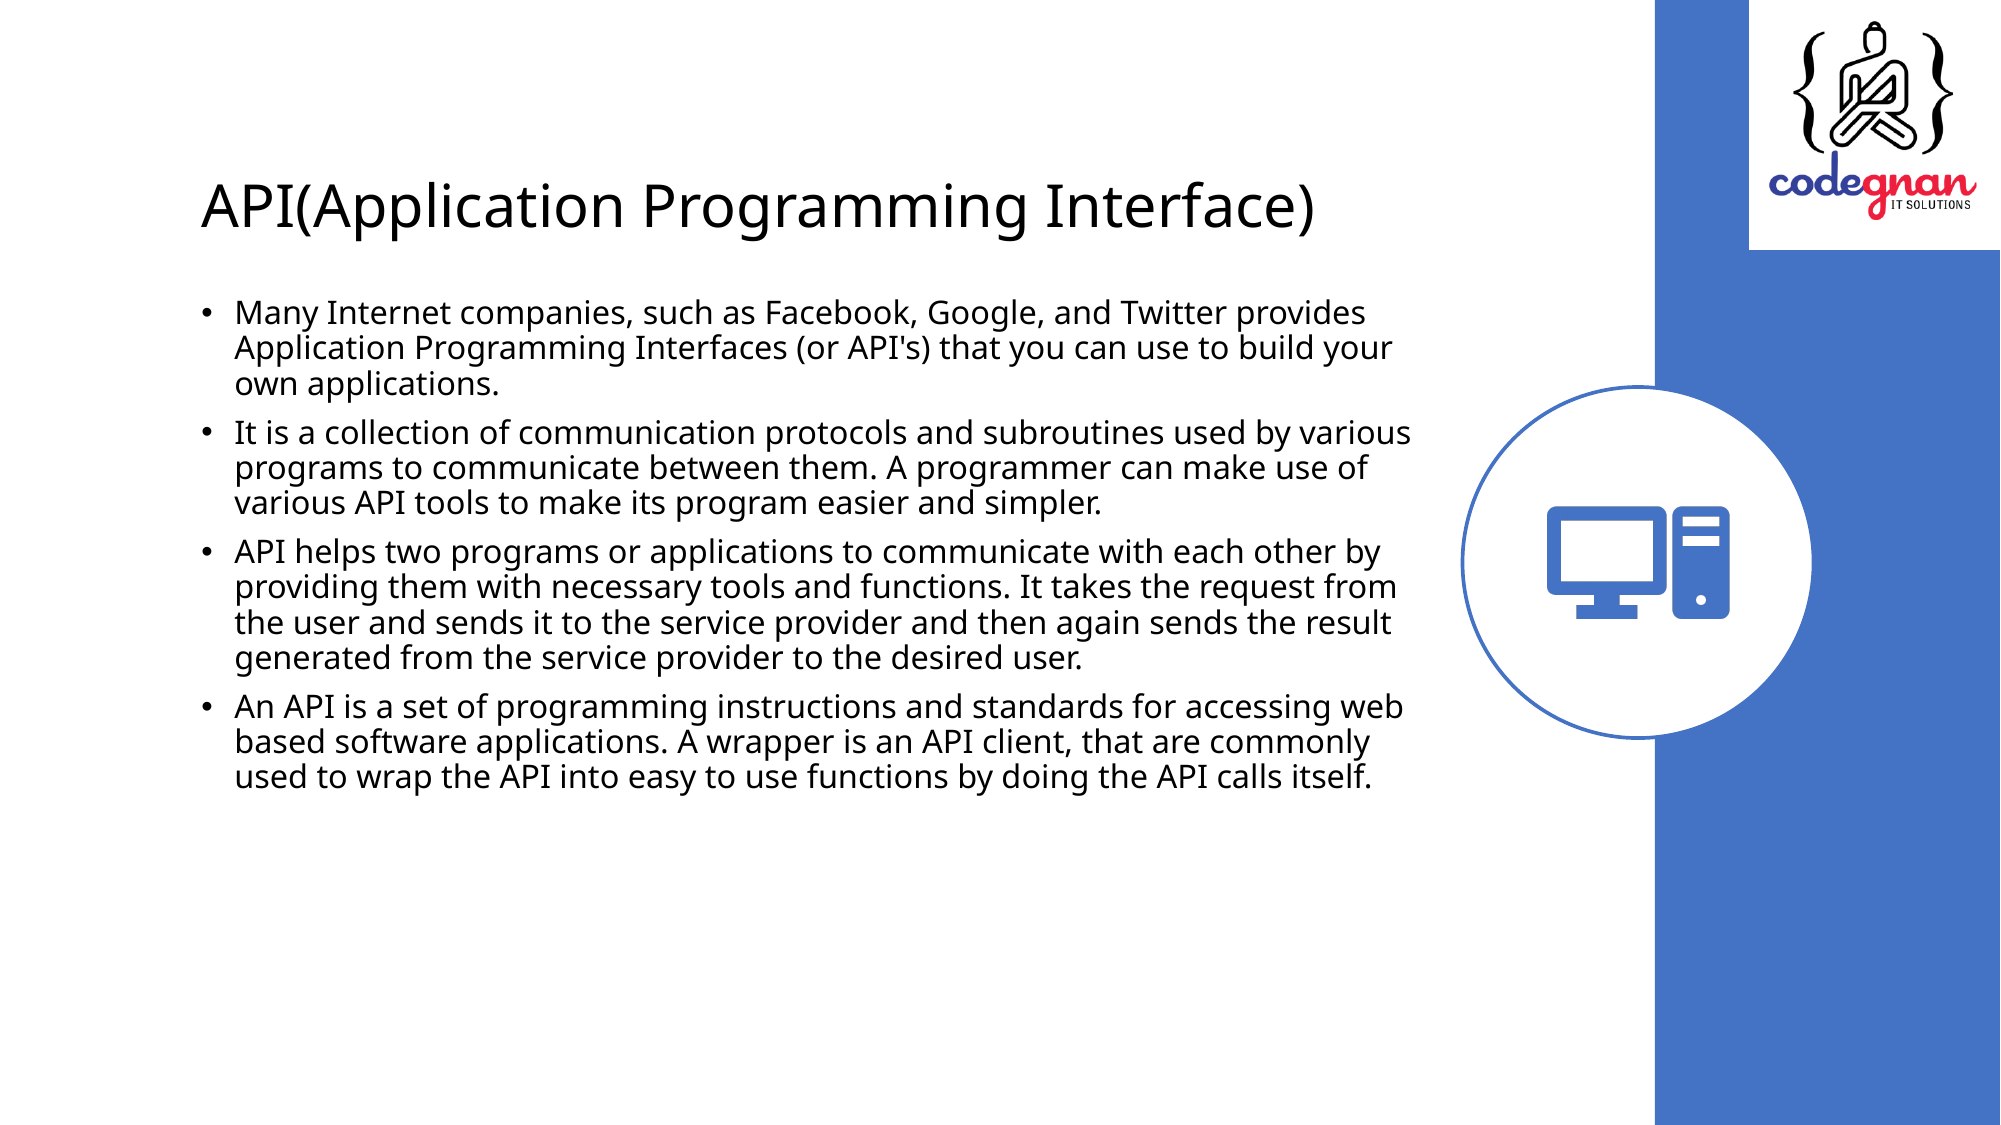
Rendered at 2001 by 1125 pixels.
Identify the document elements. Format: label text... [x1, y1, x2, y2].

list Many Internet companies, such as Facebook, Google, and Twitter provides Application Programming Interfaces (or API's) that you can use to build your own applications. It is a collection of communication protocols and subroutines used by various programs to communicate between them. A programmer can make use of various API tools to make its program easier and simpler. API helps two programs or applications to communicate with each other by providing them with necessary tools and functions. It takes the request from the user and sends it to the service provider and then again sends the result generated from the service provider to the desired user. An API is a set of programming instructions and standards for accessing web based software applications. A wrapper is an API client, that are commonly used to wrap the API into easy to use functions by doing the API calls itself. [186, 239, 1463, 805]
text_box [1654, 0, 2000, 1125]
text_box [1461, 385, 1815, 740]
picture [1749, 0, 2000, 250]
title API(Application Programming Interface) [186, 102, 1413, 239]
picture [1544, 468, 1732, 657]
